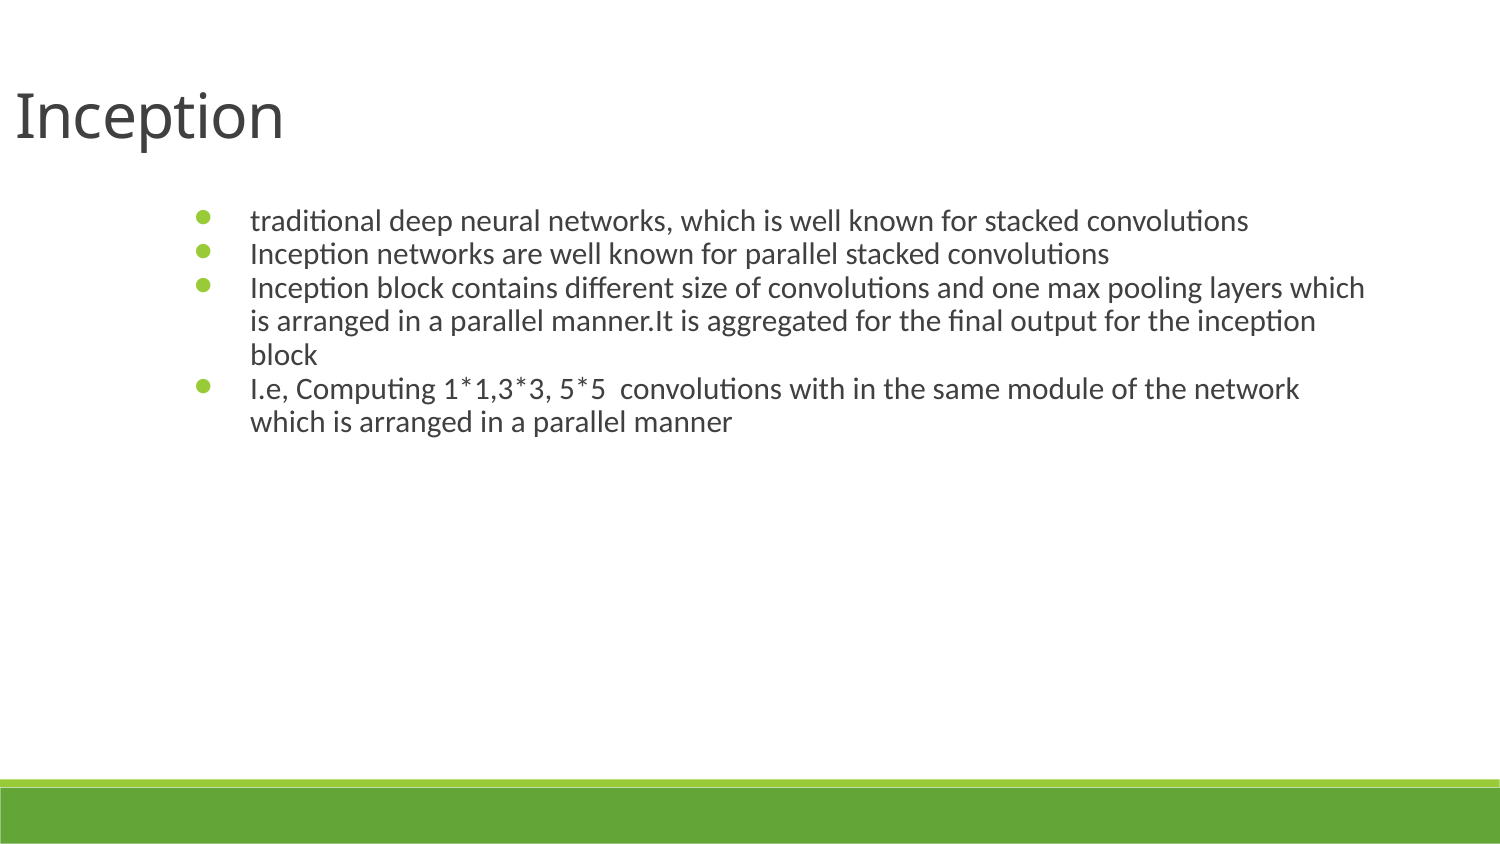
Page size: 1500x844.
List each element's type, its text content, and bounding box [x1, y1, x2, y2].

title Inception [0, 72, 1398, 167]
list traditional deep neural networks, which is well known for stacked convolutions Inception networks are well known for parallel stacked convolutions Inception block contains different size of convolutions and one max pooling layers which is arranged in a parallel manner.It is aggregated for the final output for the inception block I.e, Computing 1*1,3*3, 5*5 convolutions with in the same module of the network which is arranged in a parallel manner [160, 189, 1398, 509]
